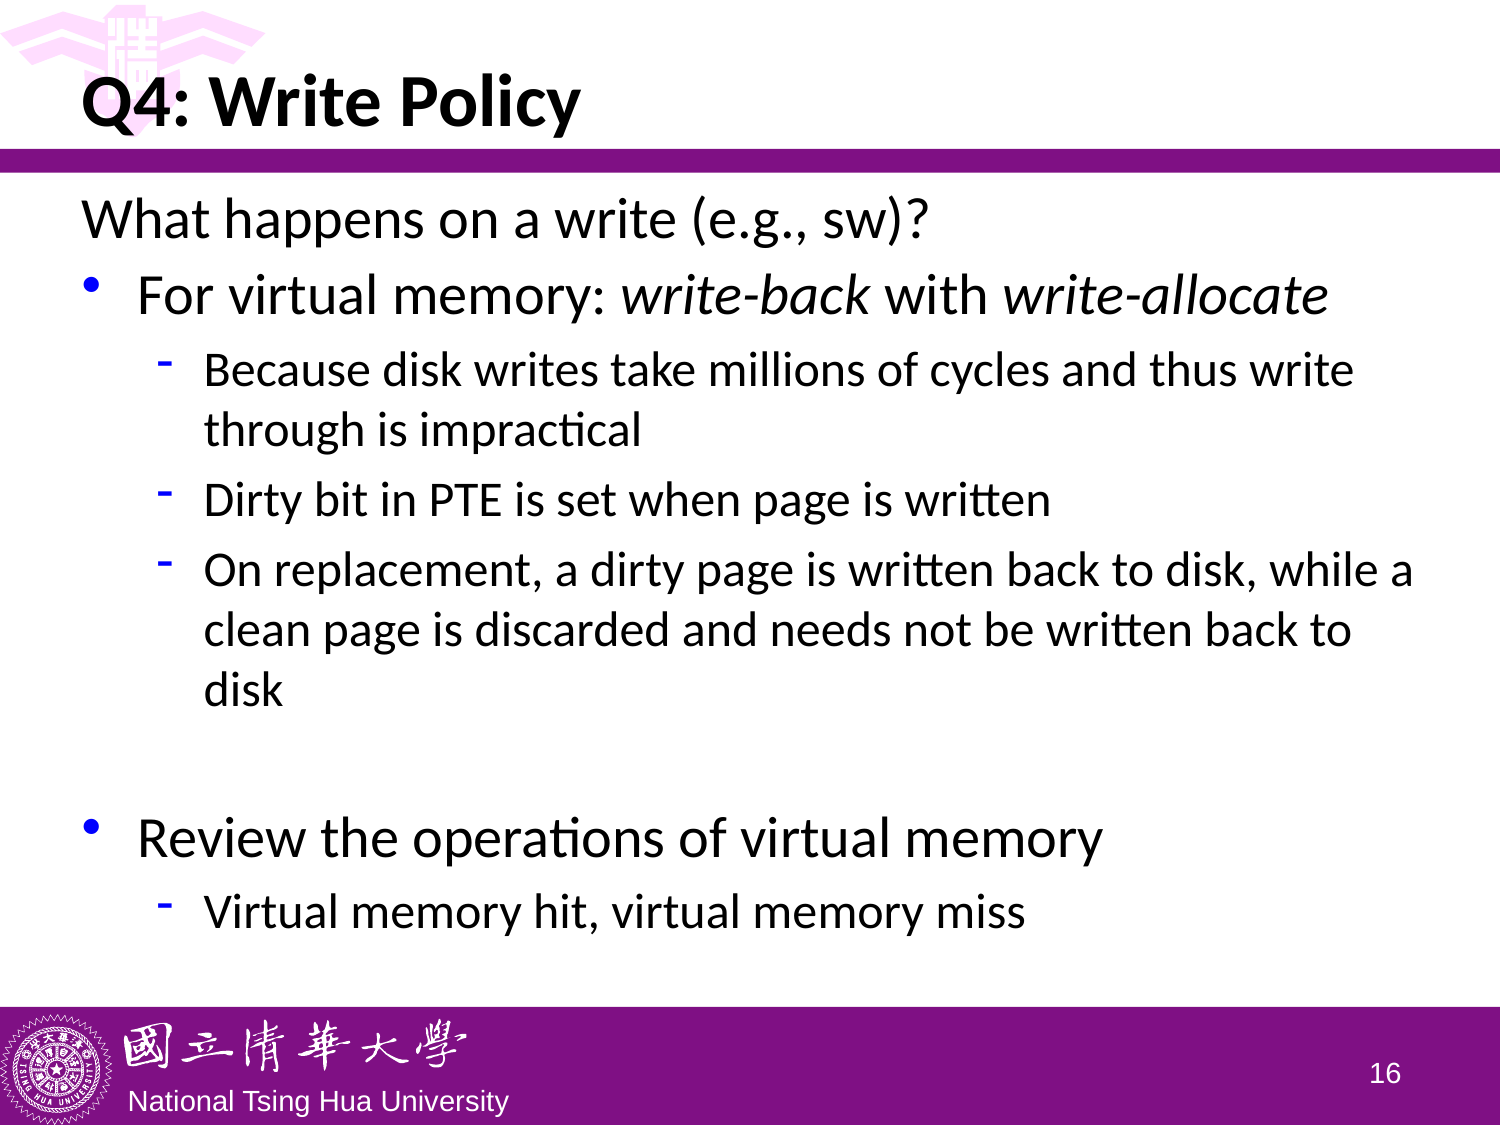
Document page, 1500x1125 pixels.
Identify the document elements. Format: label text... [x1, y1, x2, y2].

slide_number 15 [1104, 1021, 1417, 1097]
title Q4: Write Policy [66, 37, 1436, 149]
list What happens on a write (e.g., sw)? For virtual memory: write-back with write-allocate Because disk writes take millions of cycles and thus write through is impractical Dirty bit in PTE is set when page is written On replacement, a dirty page is written back to disk, while a clean page is discarded and needs not be written back to disk Review the operations of virtual memory Virtual memory hit, virtual memory miss [66, 172, 1436, 1003]
